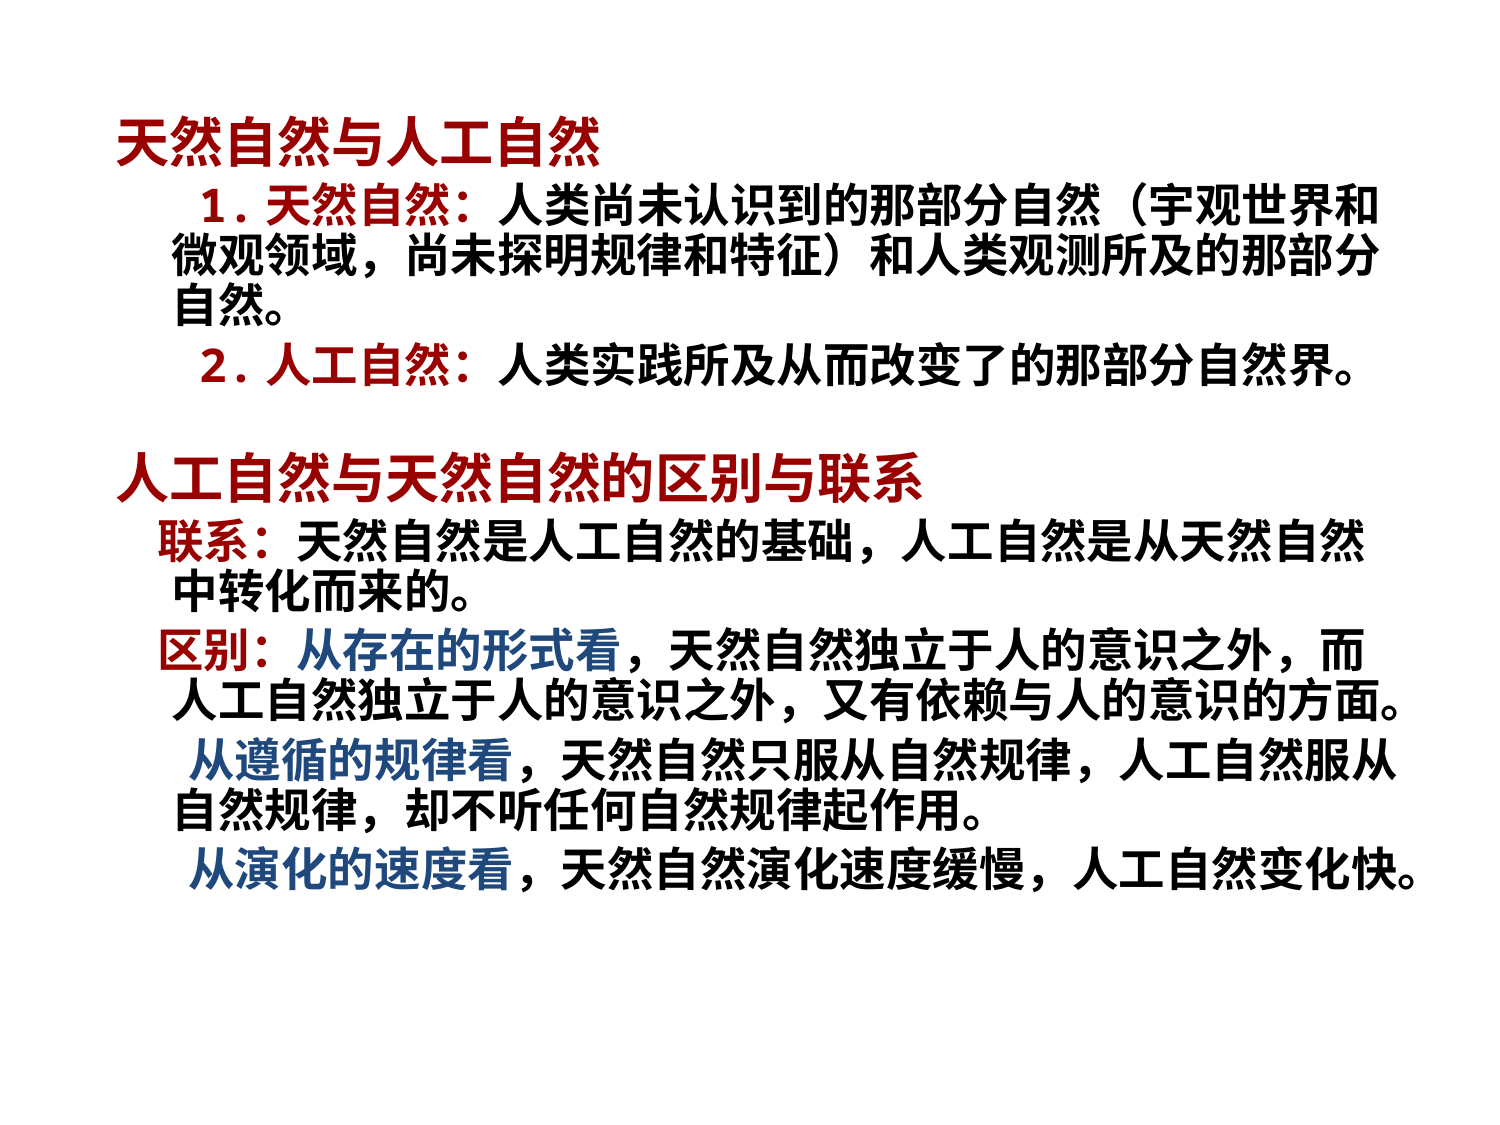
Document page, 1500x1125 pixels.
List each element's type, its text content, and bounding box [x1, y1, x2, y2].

list 天然自然与人工自然 1.天然自然：人类尚未认识到的那部分自然（宇观世界和微观领域，尚未探明规律和特征）和人类观测所及的那部分自然。 2.人工自然：人类实践所及从而改变了的那部分自然界。 人工自然与天然自然的区别与联系 联系：天然自然是人工自然的基础，人工自然是从天然自然中转化而来的。 区别：从存在的形式看，天然自然独立于人的意识之外，而人工自然独立于人的意识之外，又有依赖与人的意识的方面。 从遵循的规律看，天然自然只服从自然规律，人工自然服从自然规律，却不听任何自然规律起作用。 从演化的速度看，天然自然演化速度缓慢，人工自然变化快。 [100, 113, 1425, 963]
